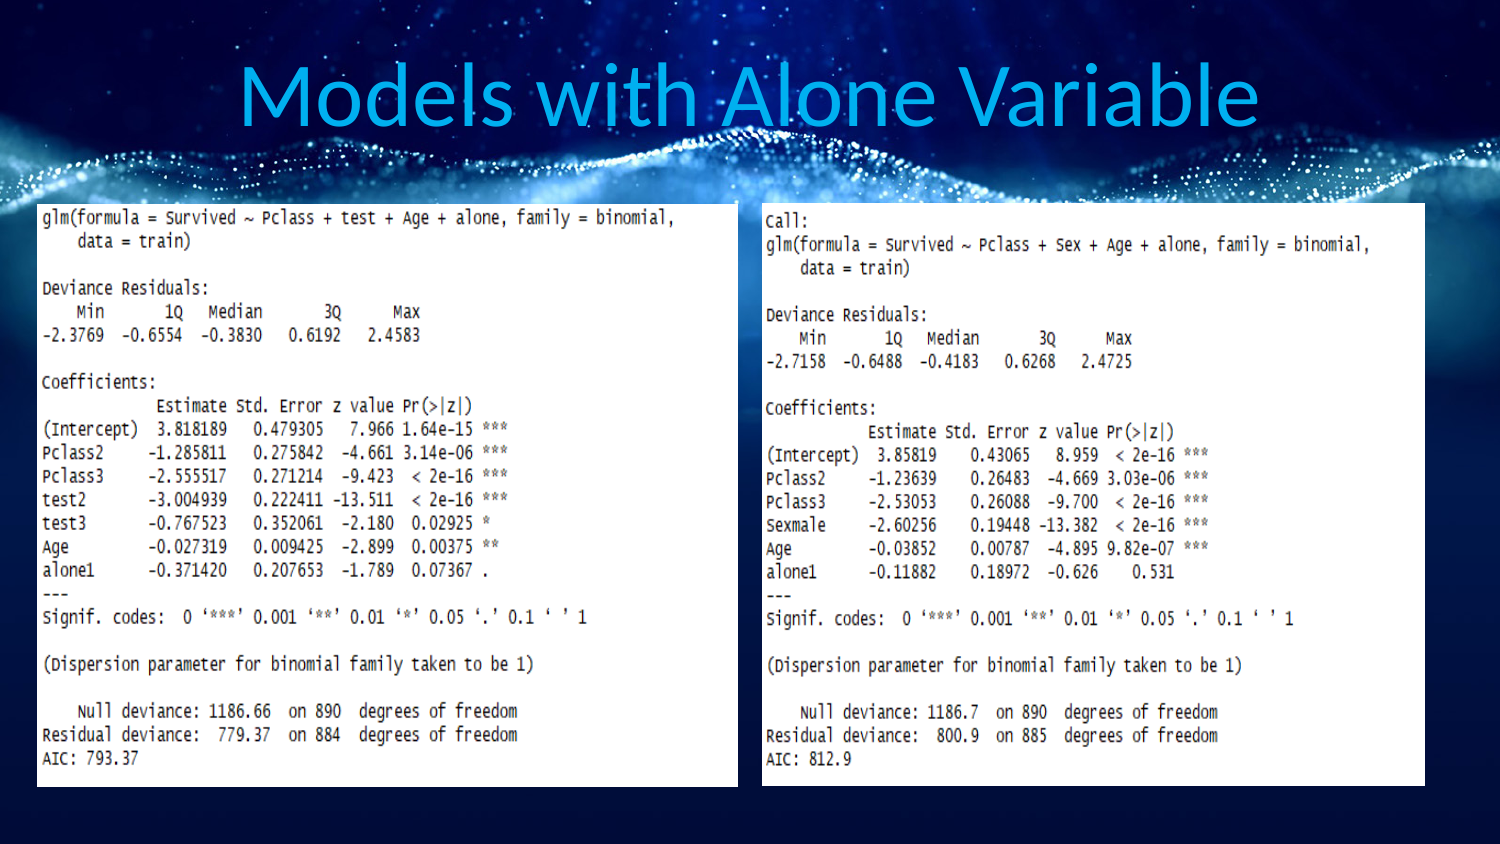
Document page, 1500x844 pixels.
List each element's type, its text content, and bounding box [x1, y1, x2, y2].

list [37, 204, 738, 788]
title Models with Alone Variable [75, 19, 1425, 161]
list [762, 203, 1426, 786]
picture [0, 0, 1500, 844]
